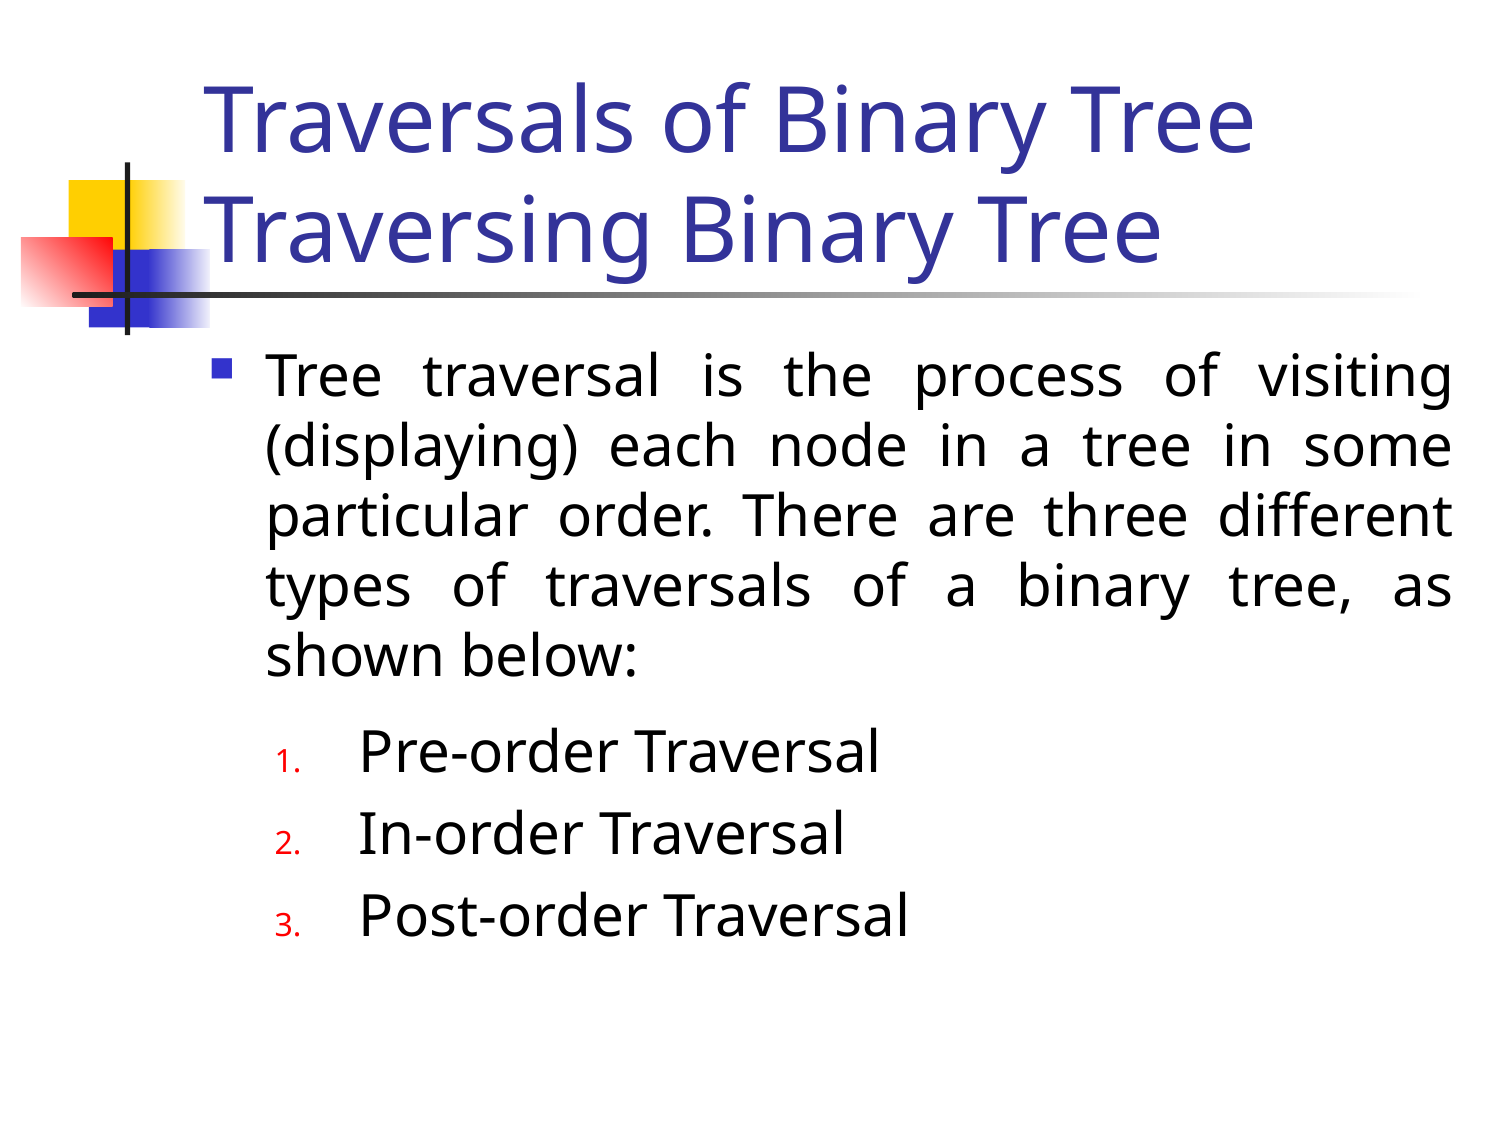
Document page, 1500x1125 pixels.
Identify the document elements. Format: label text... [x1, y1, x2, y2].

title Traversals of Binary Tree Traversing Binary Tree [188, 101, 1468, 289]
list Tree traversal is the process of visiting (displaying) each node in a tree in some particular order. There are three different types of traversals of a binary tree, as shown below: Pre-order Traversal In-order Traversal Post-order Traversal [193, 331, 1469, 1006]
